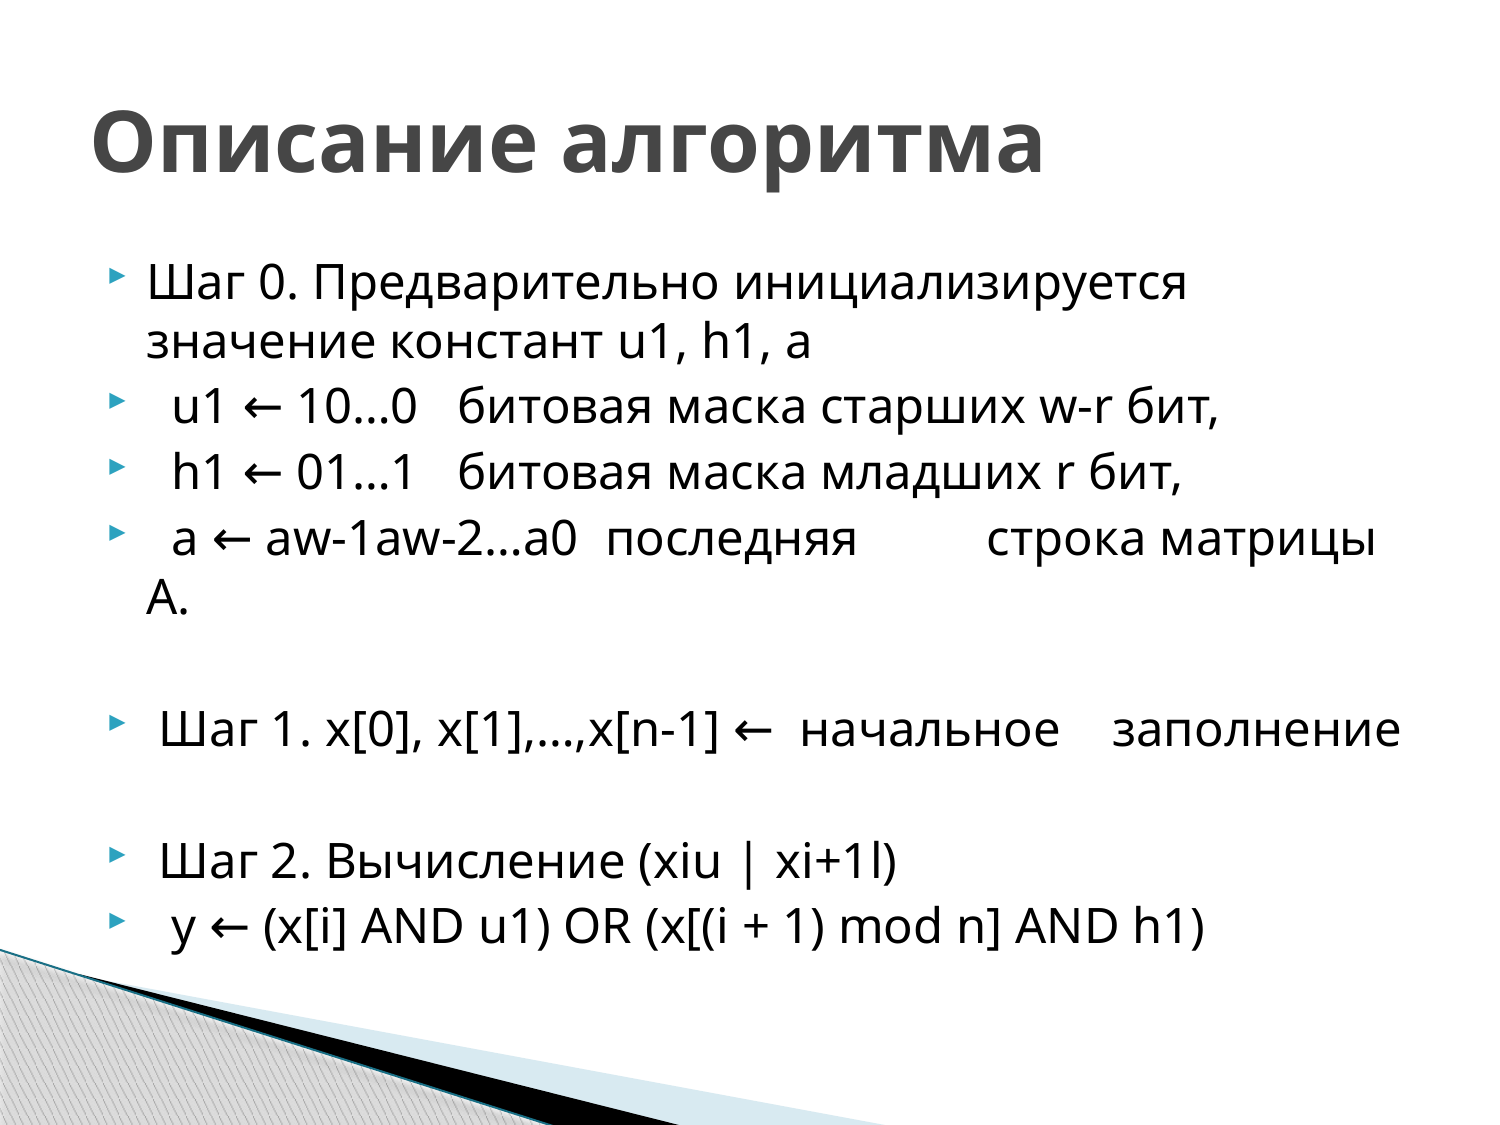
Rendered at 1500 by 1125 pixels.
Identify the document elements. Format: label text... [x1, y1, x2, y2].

title Описание алгоритма [75, 45, 1425, 233]
list Шаг 0. Предварительно инициализируется значение констант u1, h1, a u1 ← 10…0 битовая маска старших w-r бит, h1 ← 01…1 битовая маска младших r бит, a ← aw-1aw-2…a0 последняя строка матрицы A. Шаг 1. x[0], x[1],…,x[n-1] ← начальное заполнение Шаг 2. Вычисление (xiu | xi+1l) y ← (x[i] AND u1) OR (x[(i + 1) mod n] AND h1) [75, 243, 1425, 986]
